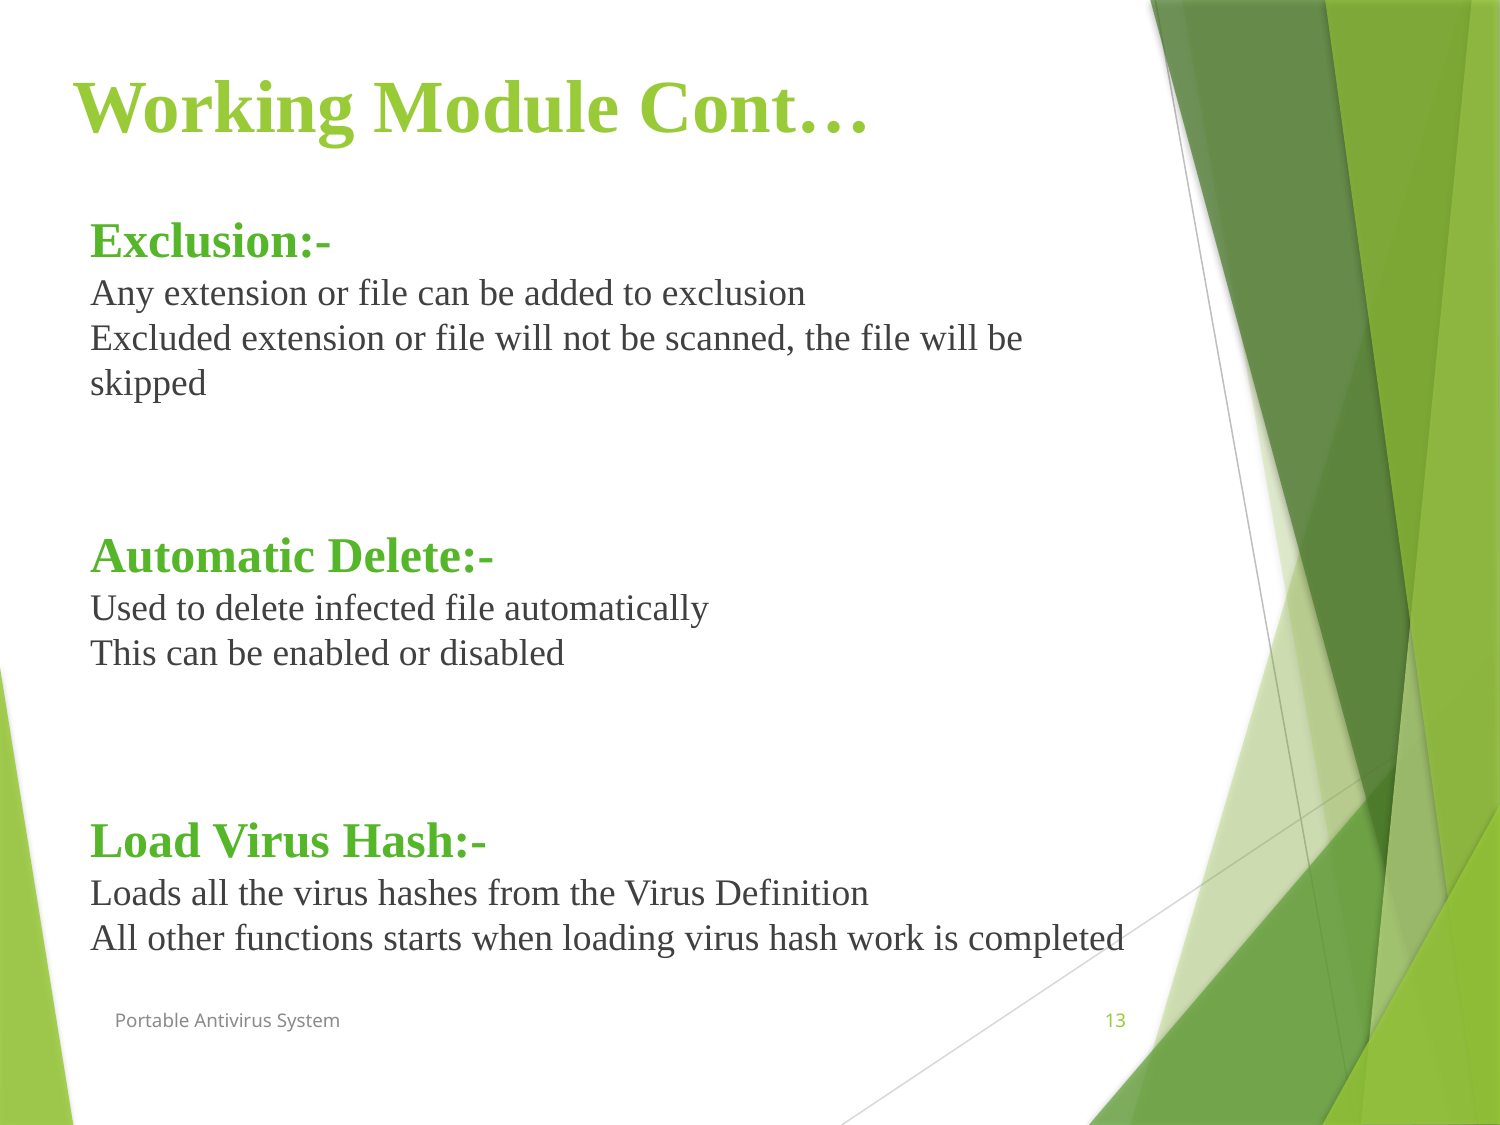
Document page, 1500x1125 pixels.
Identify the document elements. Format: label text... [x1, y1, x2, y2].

title Exclusion:- Any extension or file can be added to exclusion Excluded extension or file will not be scanned, the file will be skipped Automatic Delete:- Used to delete infected file automatically This can be enabled or disabled Load Virus Hash:- Loads all the virus hashes from the Virus Definition All other functions starts when loading virus hash work is completed [75, 200, 1163, 1050]
footer Portable Antivirus System [99, 991, 859, 1051]
text_box Working Module Cont… [57, 49, 1000, 155]
slide_number 13 [1057, 991, 1142, 1051]
